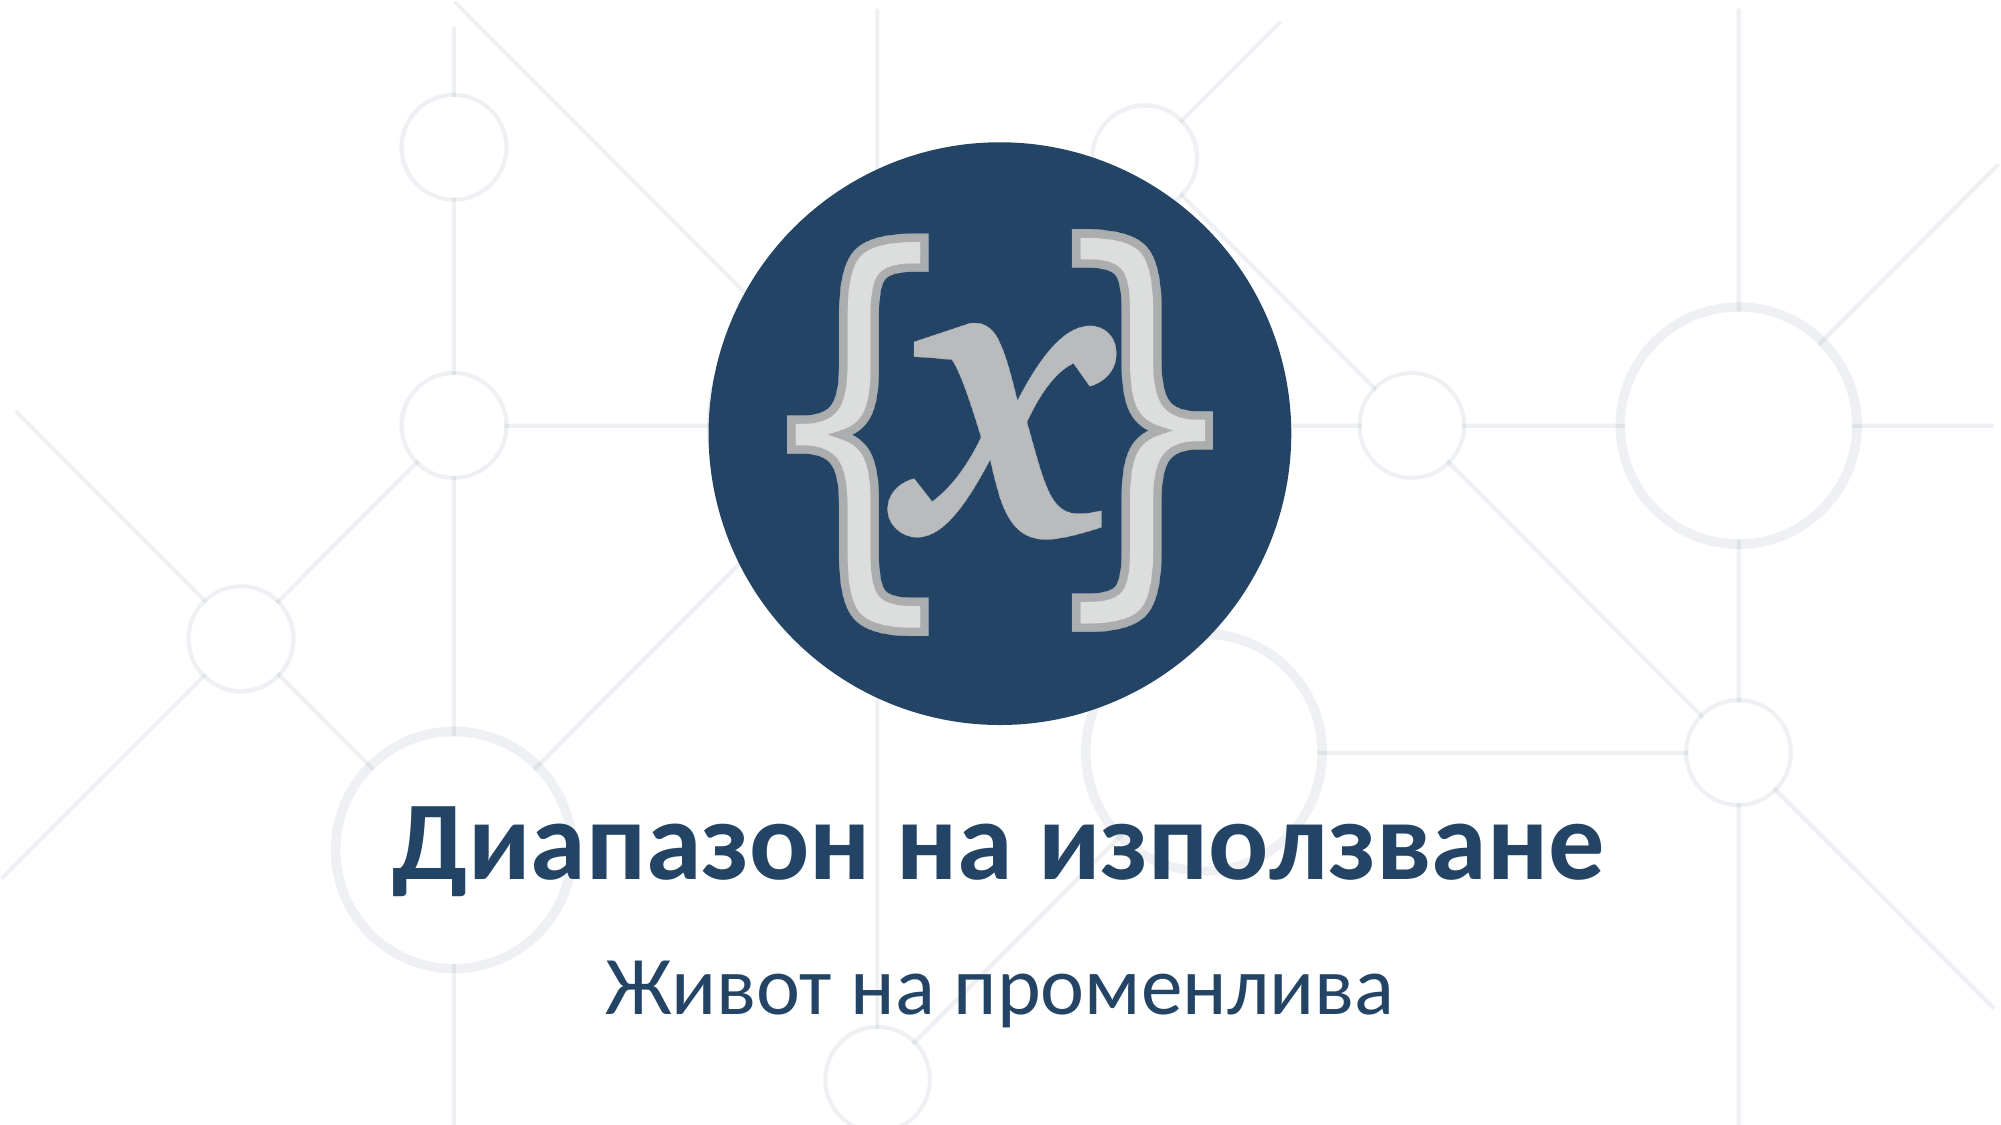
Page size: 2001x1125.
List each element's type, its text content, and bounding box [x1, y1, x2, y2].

title Диапазон на използване [100, 771, 1900, 898]
subtitle Живот на променлива [100, 916, 1900, 1043]
picture [786, 229, 1213, 636]
